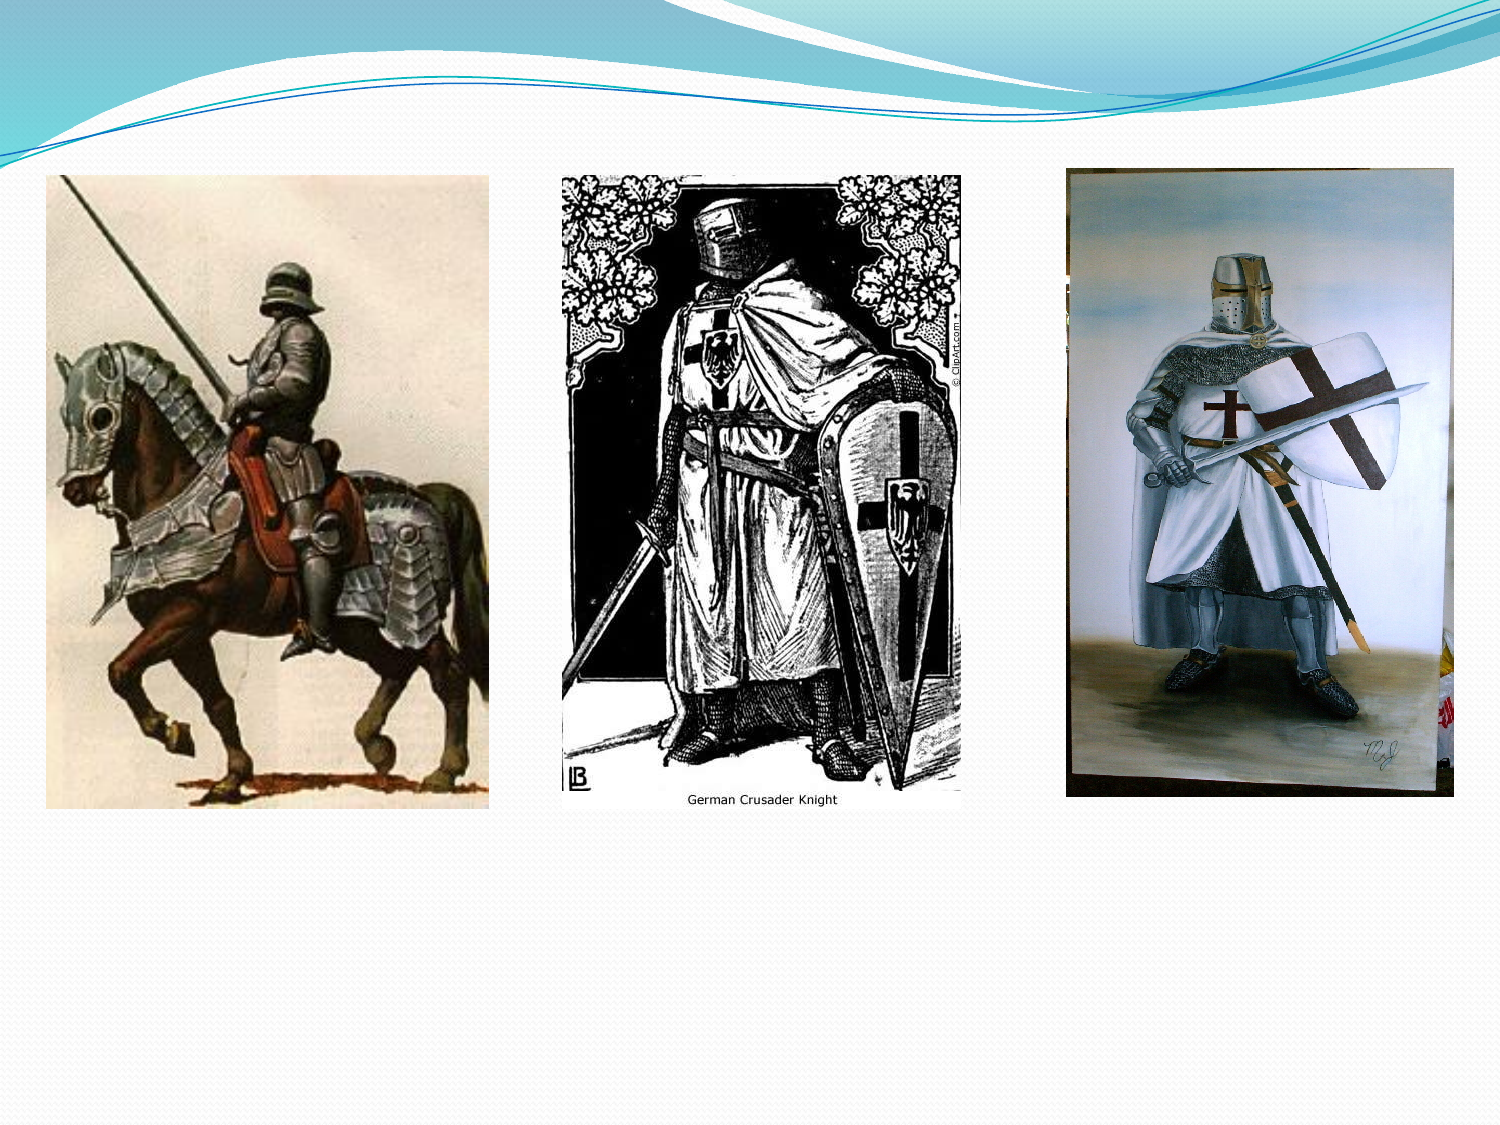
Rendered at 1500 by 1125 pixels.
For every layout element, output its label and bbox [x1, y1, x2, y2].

picture [562, 175, 961, 809]
picture [1066, 168, 1454, 798]
list [46, 175, 490, 809]
